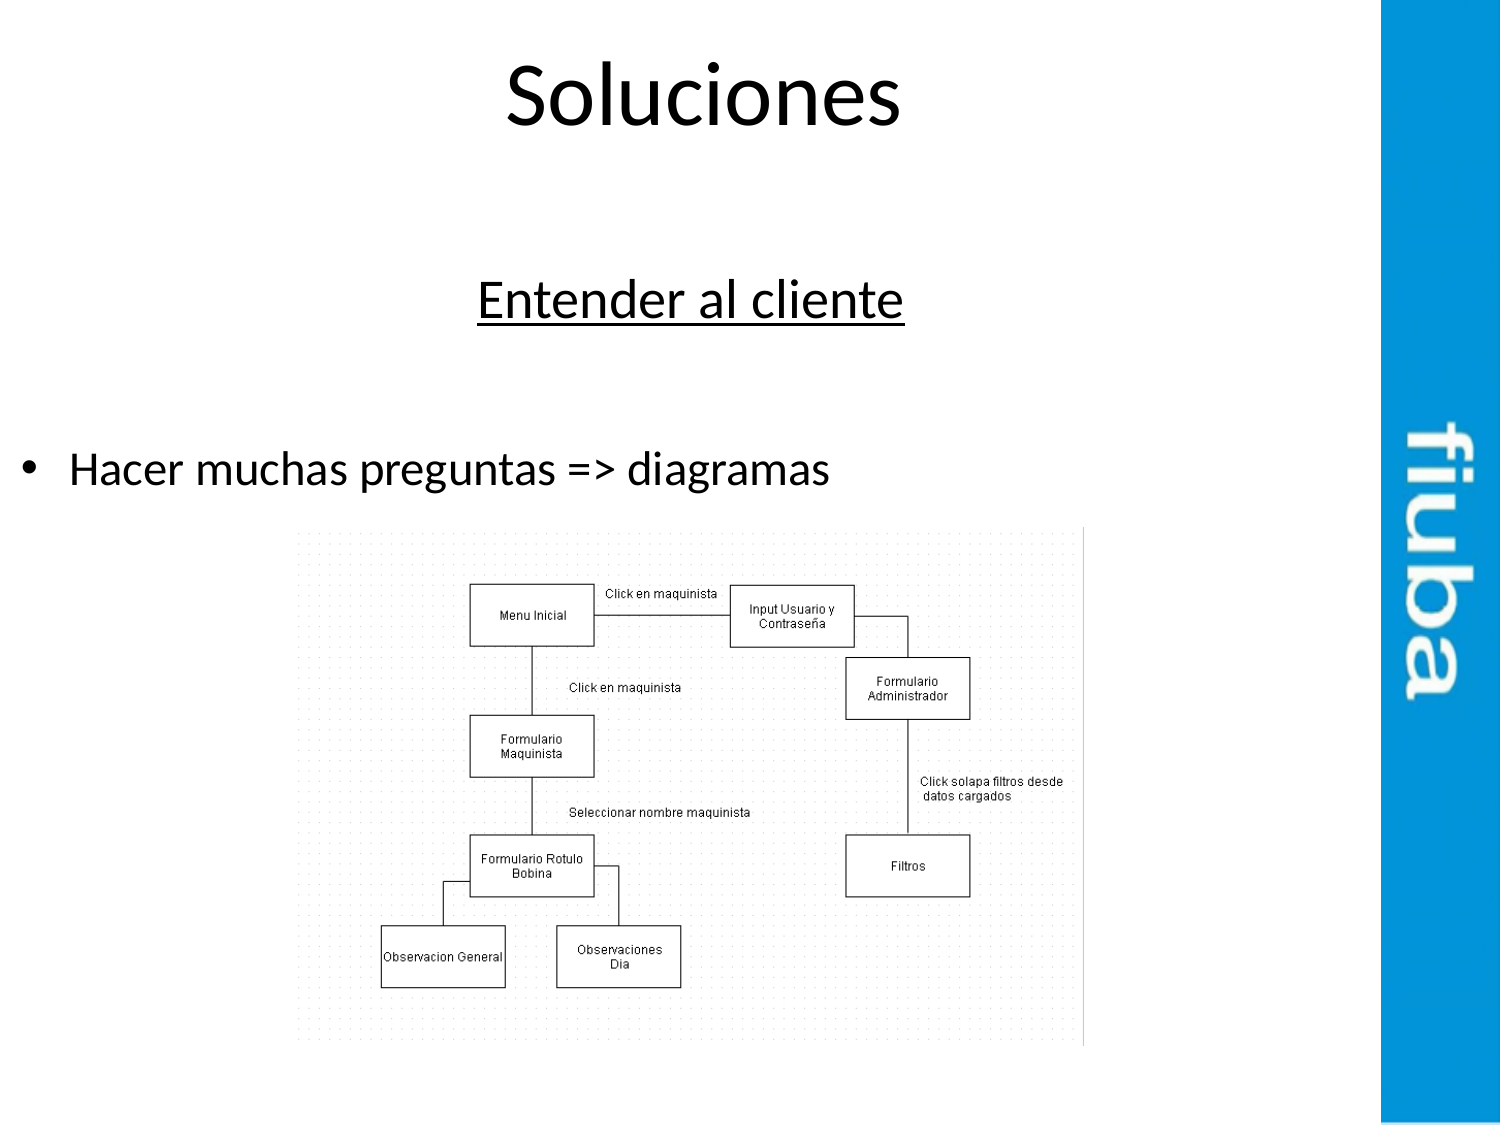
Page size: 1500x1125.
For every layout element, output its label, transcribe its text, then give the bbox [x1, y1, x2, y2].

picture [1406, 466, 1456, 484]
list Hacer muchas preguntas => diagramas [5, 361, 1313, 504]
picture [1405, 634, 1457, 701]
picture [1404, 564, 1474, 629]
picture [291, 526, 1084, 1046]
title Soluciones [29, 0, 1378, 183]
picture [1406, 493, 1456, 553]
picture [1380, 1121, 1500, 1125]
picture [1406, 421, 1474, 484]
text_box Entender al cliente [383, 255, 998, 383]
